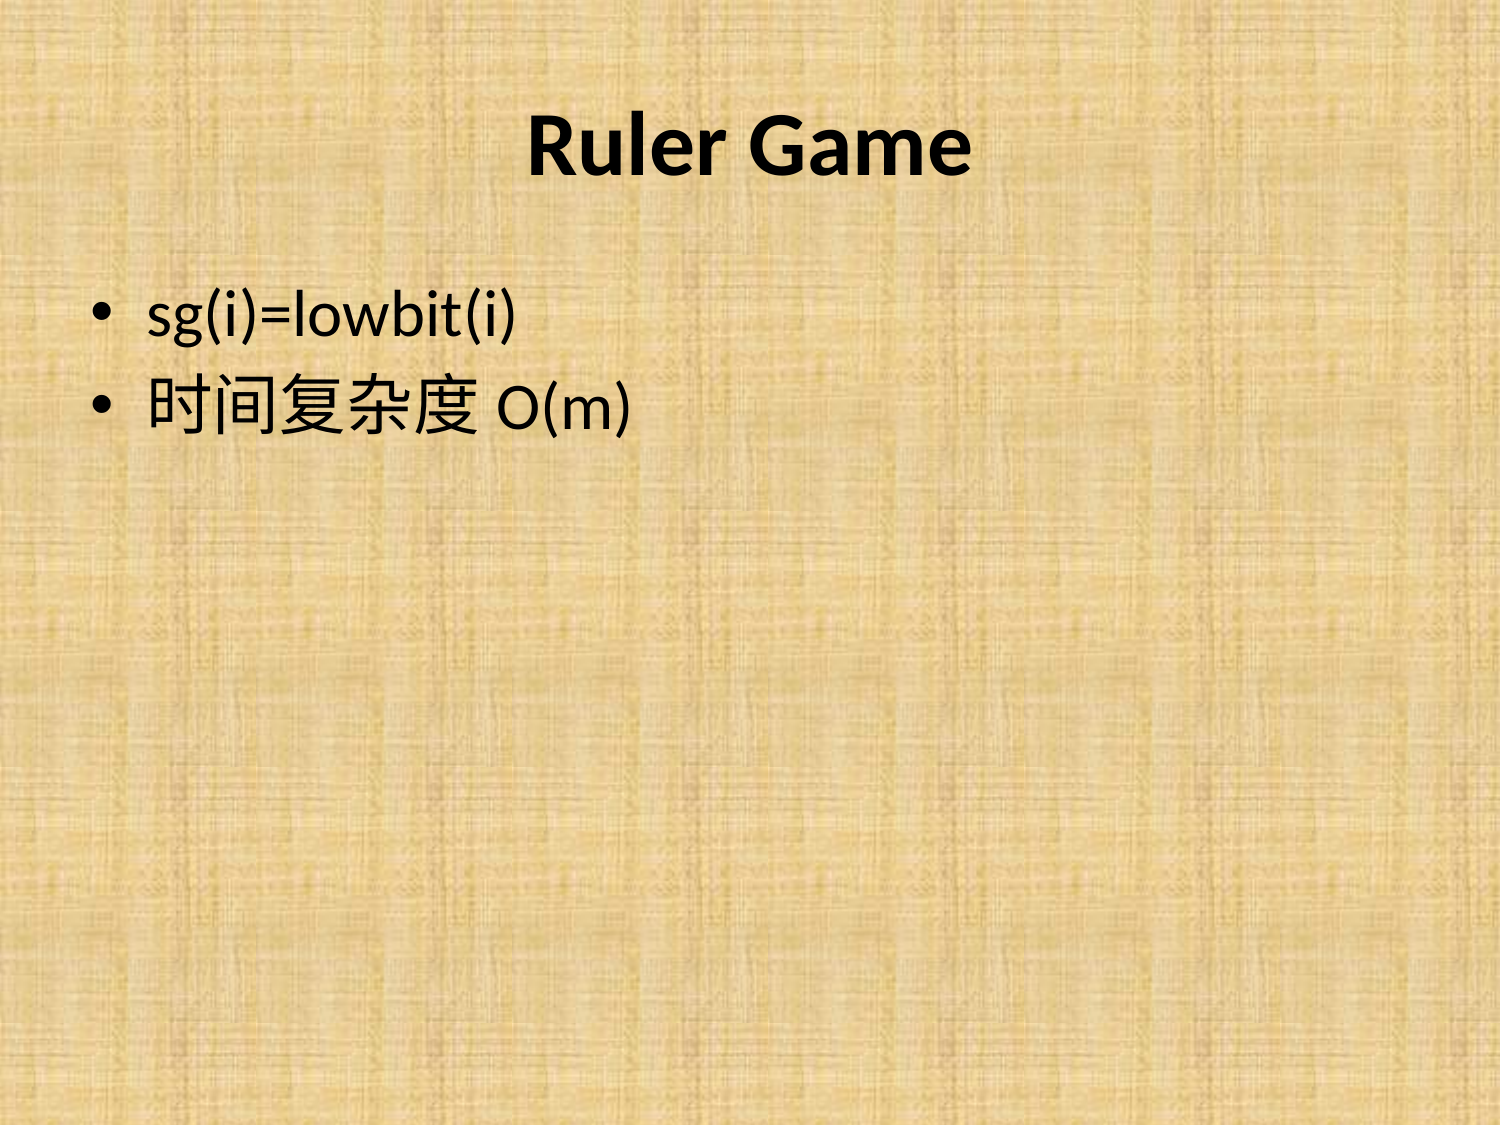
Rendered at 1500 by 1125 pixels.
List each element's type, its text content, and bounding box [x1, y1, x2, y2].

picture [0, 0, 1500, 1125]
list sg(i)=lowbit(i) 时间复杂度O(m) [75, 262, 1425, 1005]
title Ruler Game [75, 45, 1425, 233]
